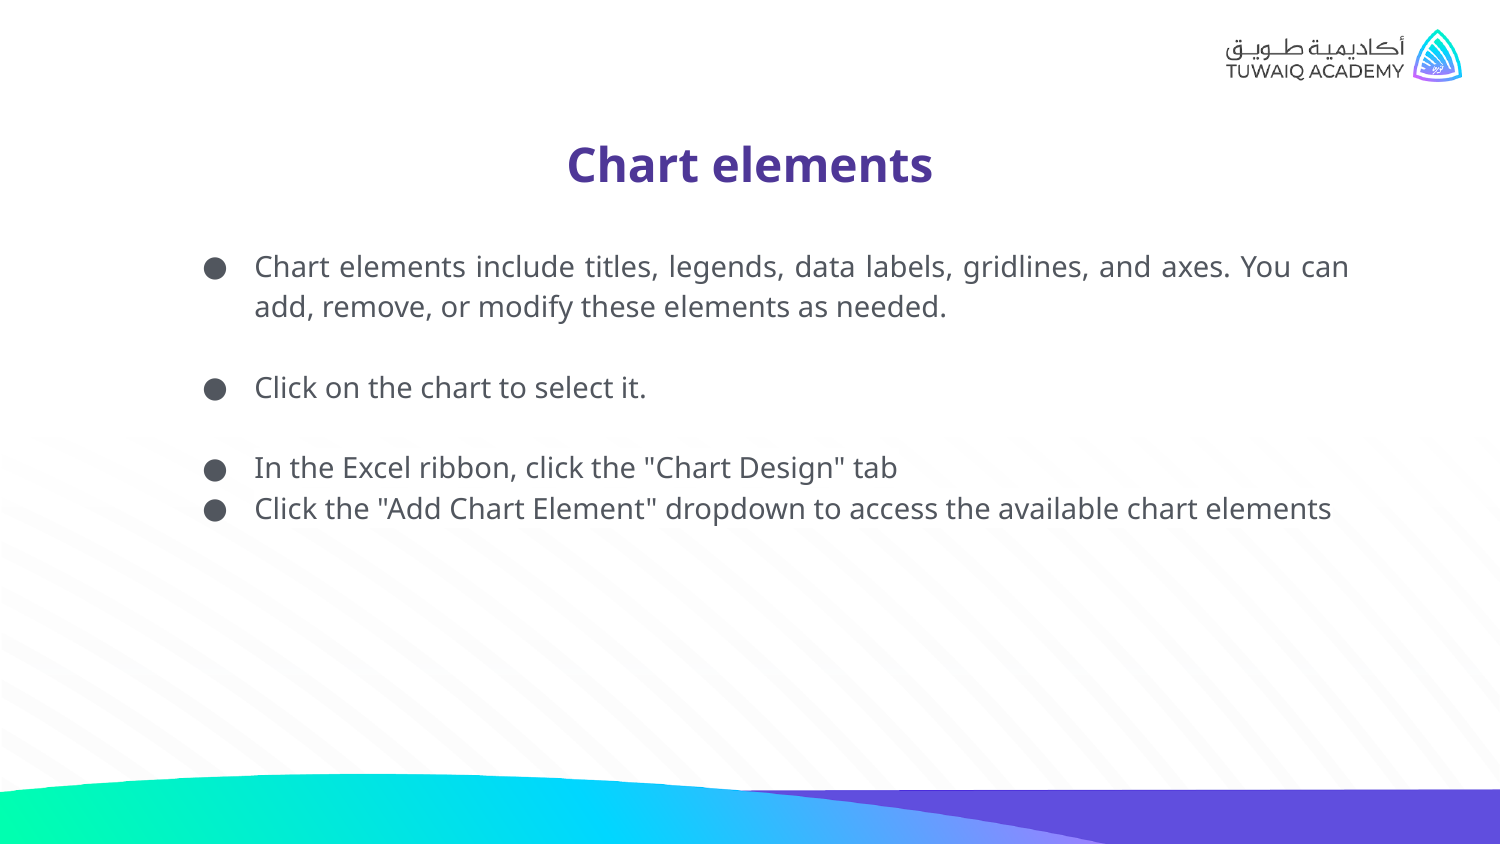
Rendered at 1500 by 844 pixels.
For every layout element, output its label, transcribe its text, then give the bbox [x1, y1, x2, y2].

picture [0, 0, 1500, 844]
title Chart elements [51, 119, 1449, 208]
list Chart elements include titles, legends, data labels, gridlines, and axes. You can add, remove, or modify these elements as needed. Click on the chart to select it. In the Excel ribbon, click the "Chart Design" tab Click the "Add Chart Element" dropdown to access the available chart elements [164, 227, 1366, 750]
